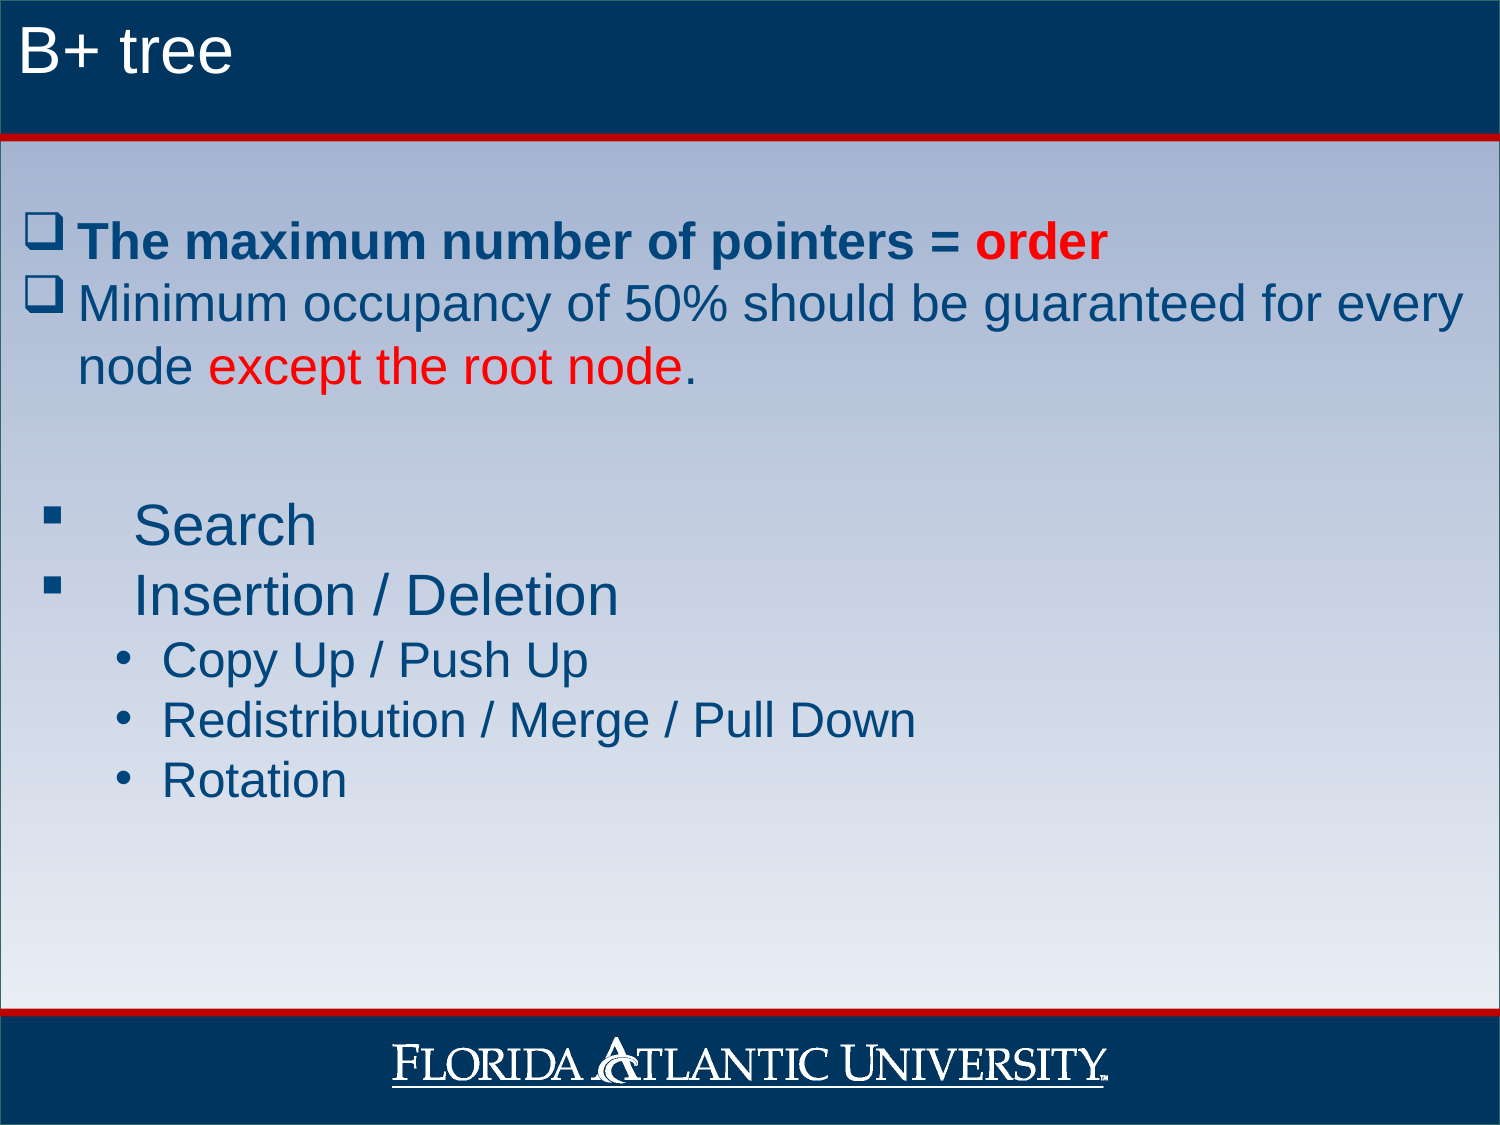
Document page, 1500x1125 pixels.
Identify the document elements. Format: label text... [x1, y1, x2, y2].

text_box The maximum number of pointers = order Minimum occupancy of 50% should be guaranteed for every node except the root node. [6, 199, 1500, 403]
picture [392, 1037, 1108, 1088]
text_box B+ tree [3, 0, 1500, 95]
text_box Search Insertion / Deletion Copy Up / Push Up Redistribution / Merge / Pull Down Rotation [24, 479, 1500, 815]
